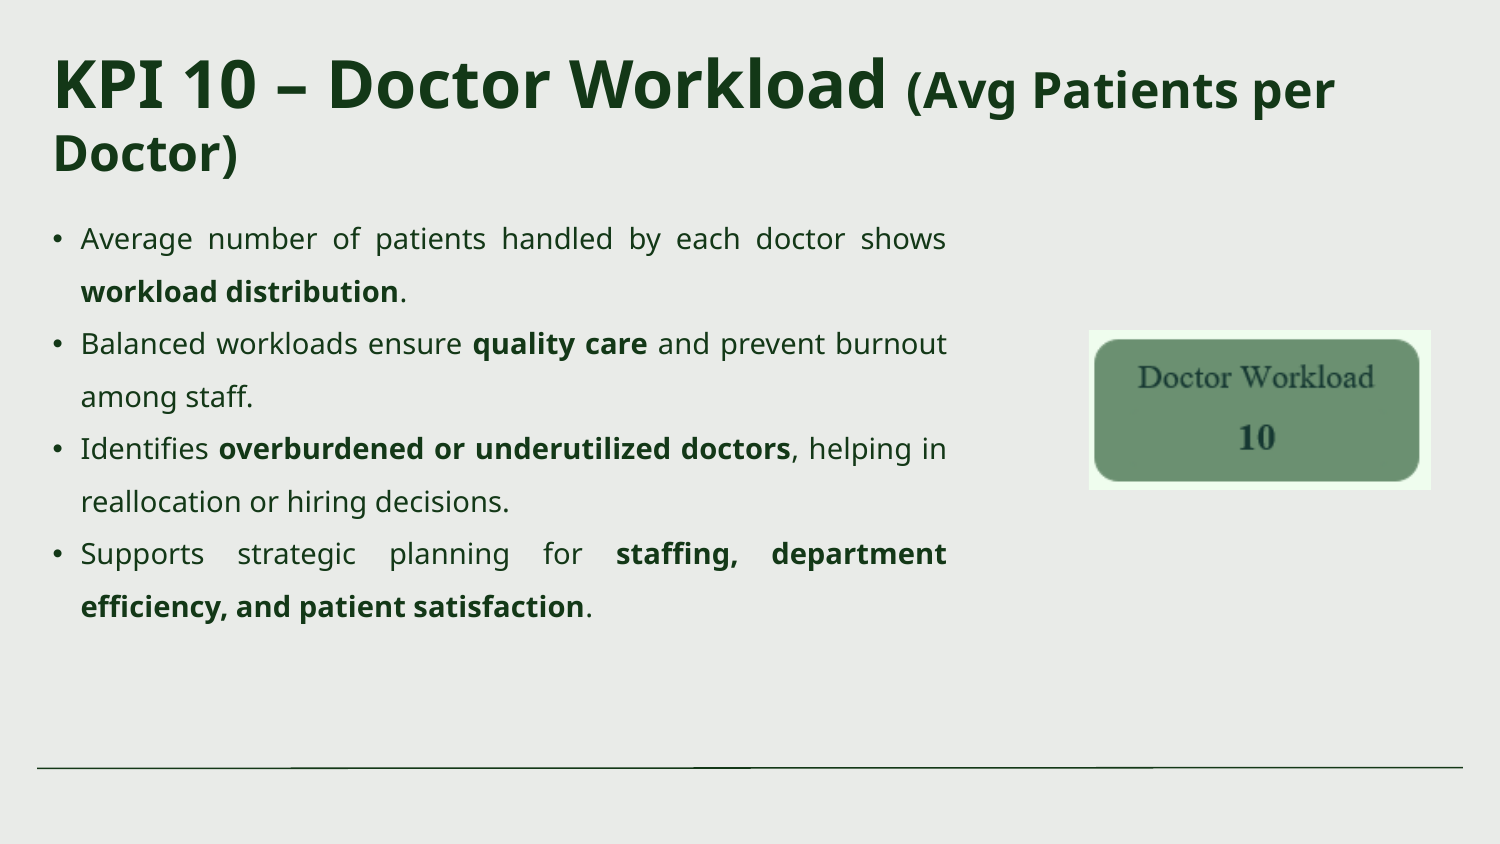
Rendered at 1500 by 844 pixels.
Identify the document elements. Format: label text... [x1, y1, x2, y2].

list Average number of patients handled by each doctor shows workload distribution. Balanced workloads ensure quality care and prevent burnout among staff. Identifies overburdened or underutilized doctors, helping in reallocation or hiring decisions. Supports strategic planning for staffing, department efficiency, and patient satisfaction. [37, 188, 963, 686]
title KPI 10 – Doctor Workload (Avg Patients per Doctor) [37, 26, 1500, 159]
picture [1088, 329, 1432, 490]
